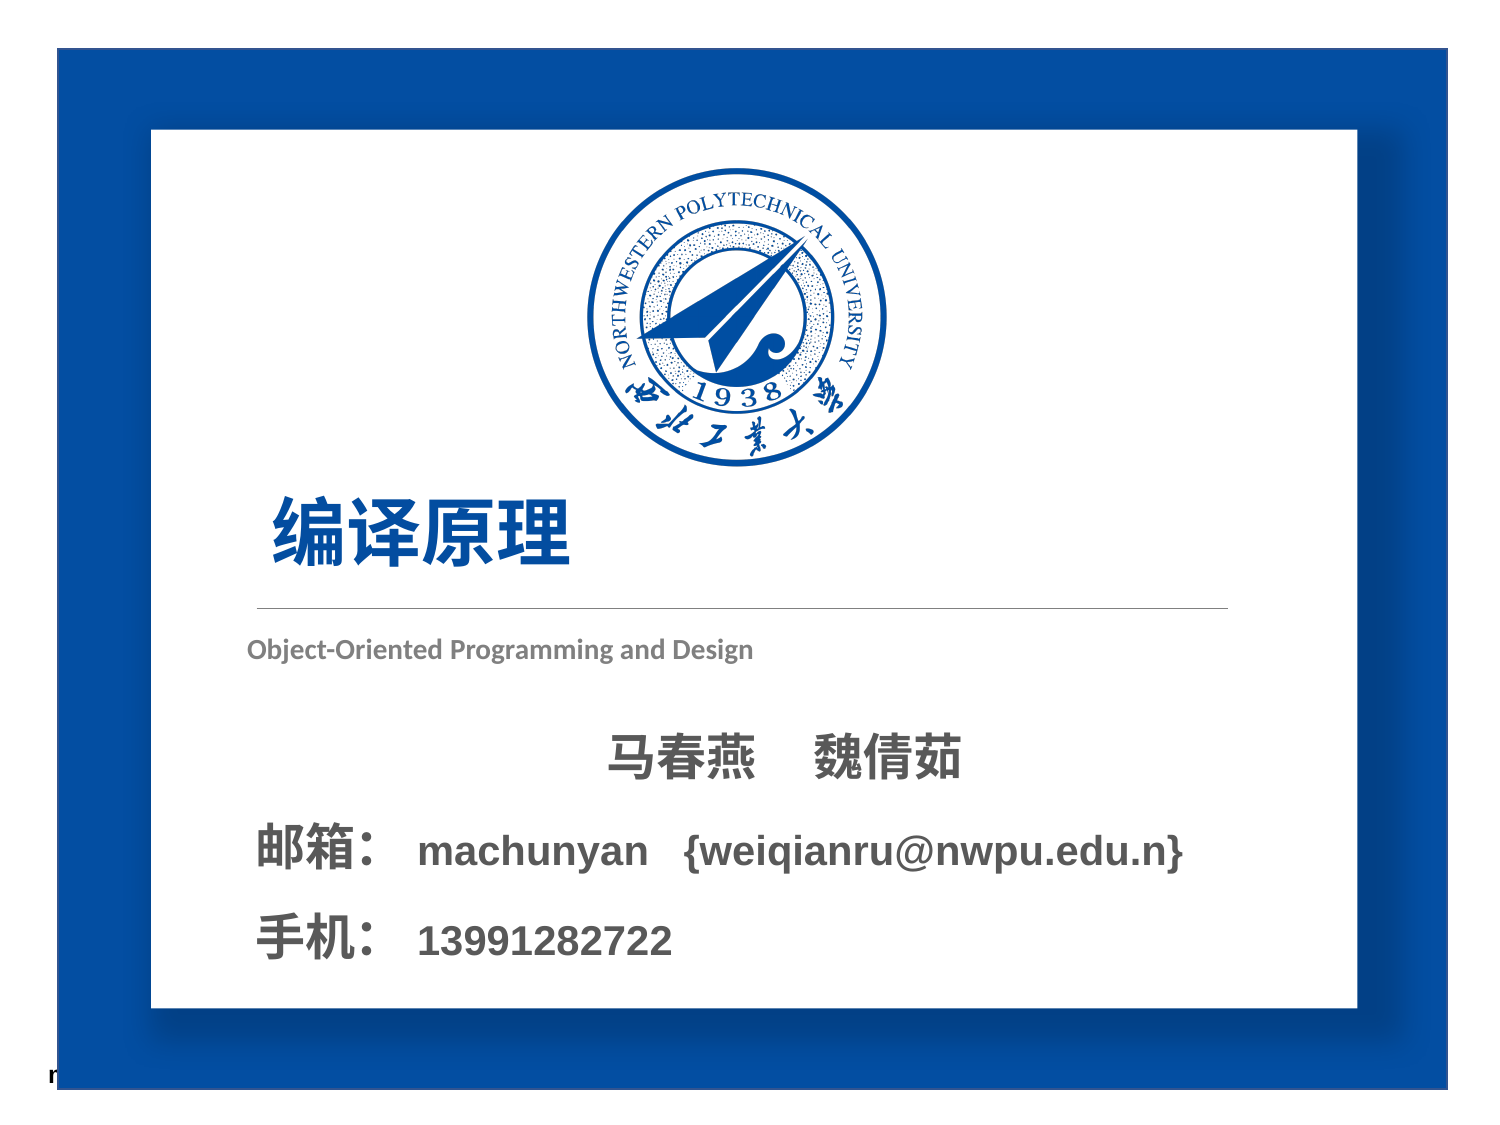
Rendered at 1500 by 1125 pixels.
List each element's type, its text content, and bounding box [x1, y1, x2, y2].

picture [585, 166, 887, 467]
text_box 马春燕 魏倩茹 邮箱：machunyan {weiqianru@nwpu.edu.n} 手机：13991282722 [240, 688, 1330, 974]
text_box 有些表达式位于循环之内，但是该表达式的值不随着循环的重复执行而改变，该表达式被称为循环不变表达式。 如果把这个表达式提取到循环外面，该计算就仅被执行一次。从而可以获得更好的效率。 [145, 124, 1409, 1048]
text_box 编译原理 [256, 477, 1244, 583]
text_box [150, 128, 1358, 1009]
text_box [57, 48, 1448, 1090]
text_box Object-Oriented Programming and Design [232, 623, 1253, 673]
